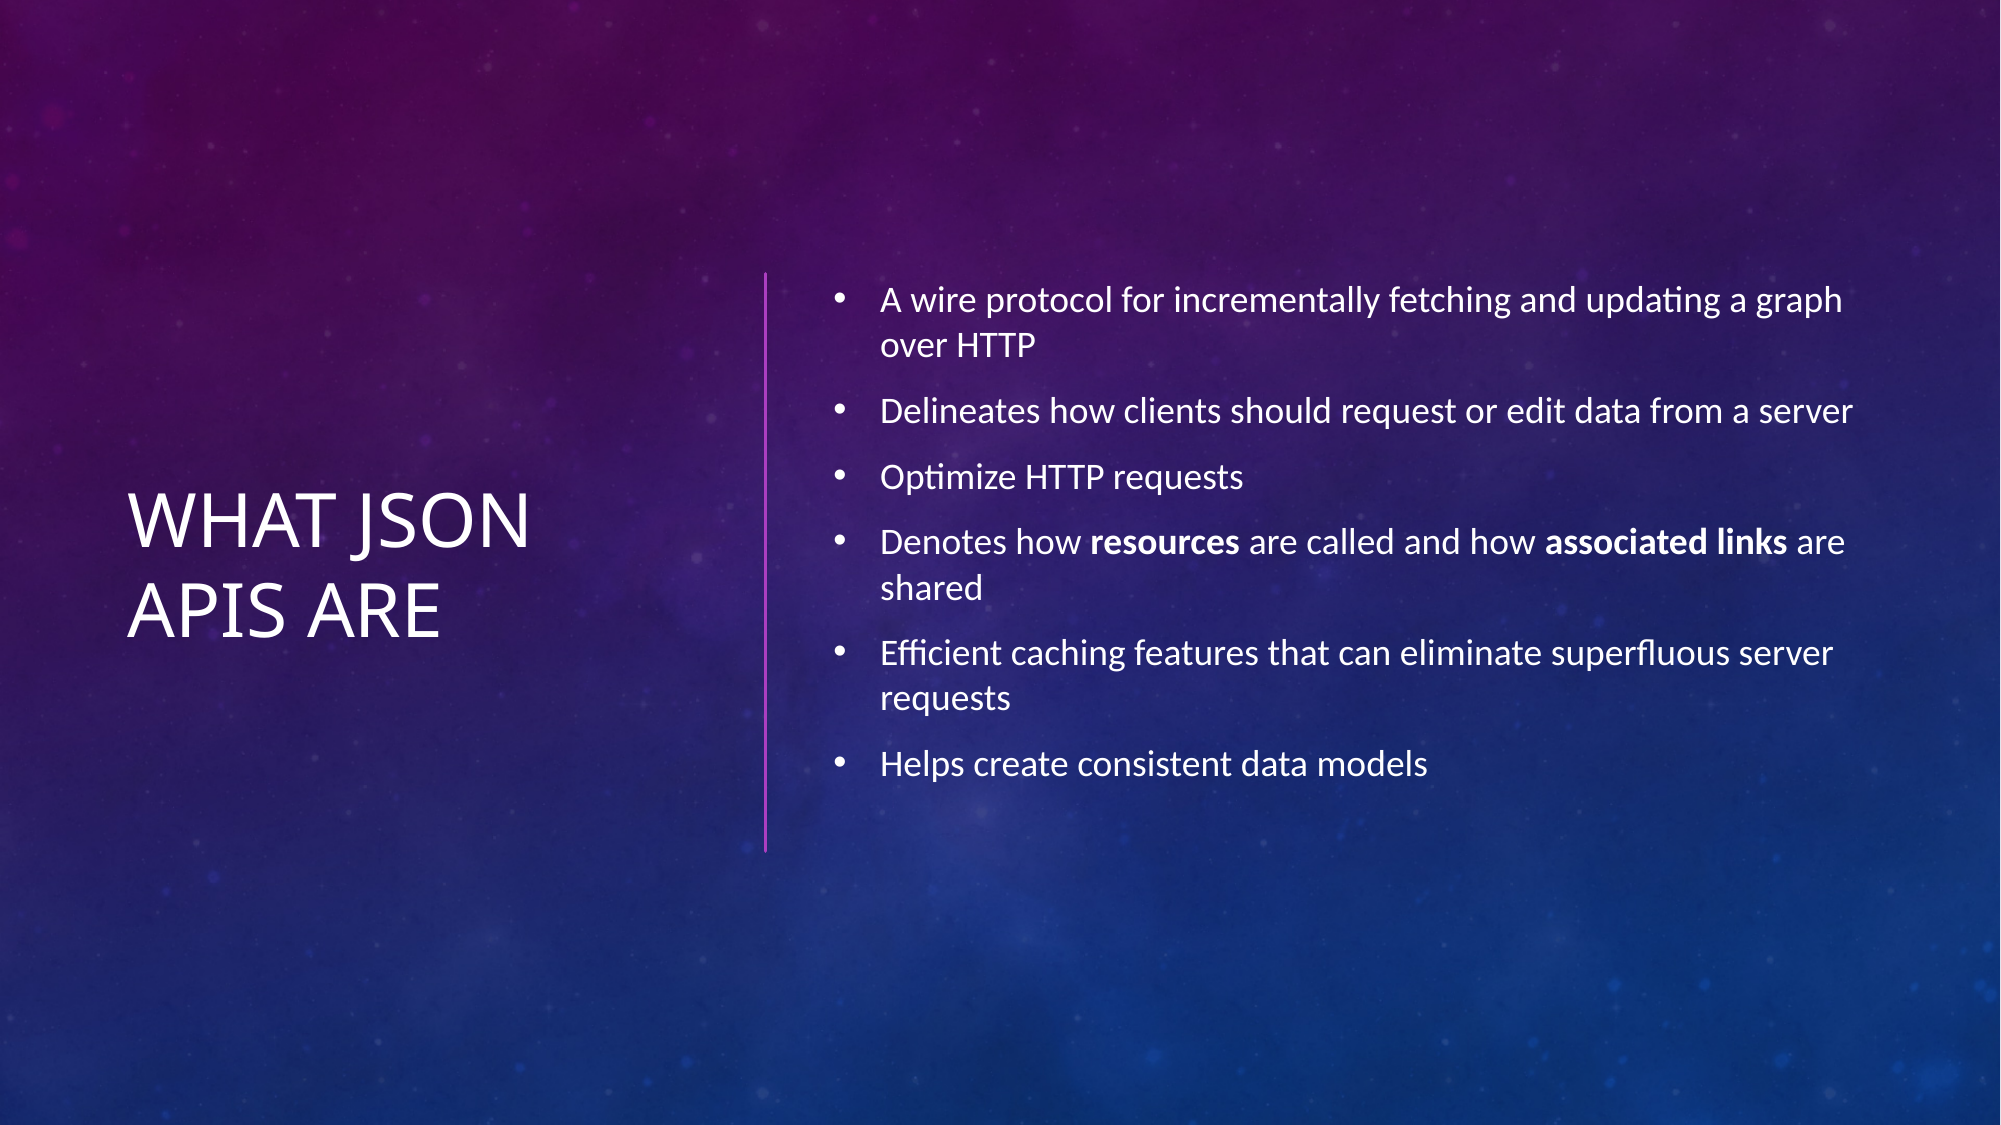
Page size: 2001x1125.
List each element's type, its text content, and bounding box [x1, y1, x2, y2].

text_box [0, 0, 2000, 1125]
title What JSON APIs are [112, 188, 713, 937]
list A wire protocol for incrementally fetching and updating a graph over HTTP Delineates how clients should request or edit data from a server Optimize HTTP requests Denotes how resources are called and how associated links are shared Efficient caching features that can eliminate superfluous server requests Helps create consistent data models [818, 188, 1888, 937]
